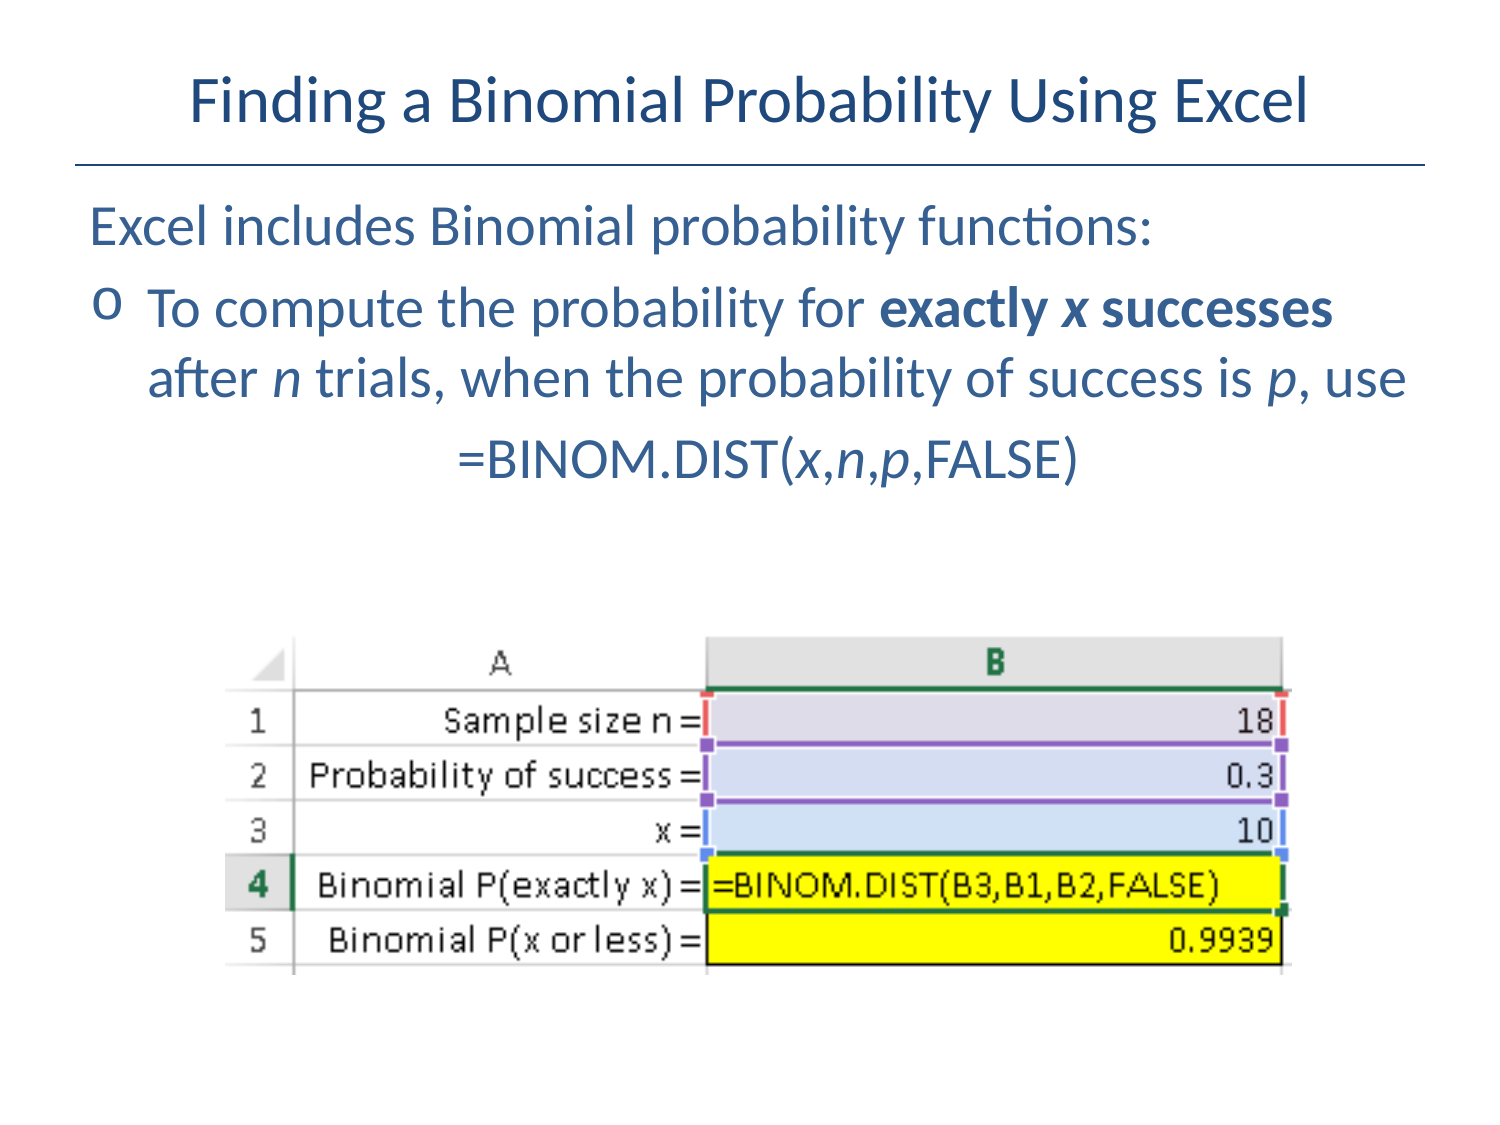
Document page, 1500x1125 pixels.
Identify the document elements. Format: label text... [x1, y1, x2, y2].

text_box Excel includes Binomial probability functions: To compute the probability for exactly x successes after n trials, when the probability of success is p, use =BINOM.DIST(x,n,p,FALSE) [75, 179, 1463, 575]
picture [224, 624, 1292, 976]
title Finding a Binomial Probability Using Excel [75, 29, 1425, 179]
